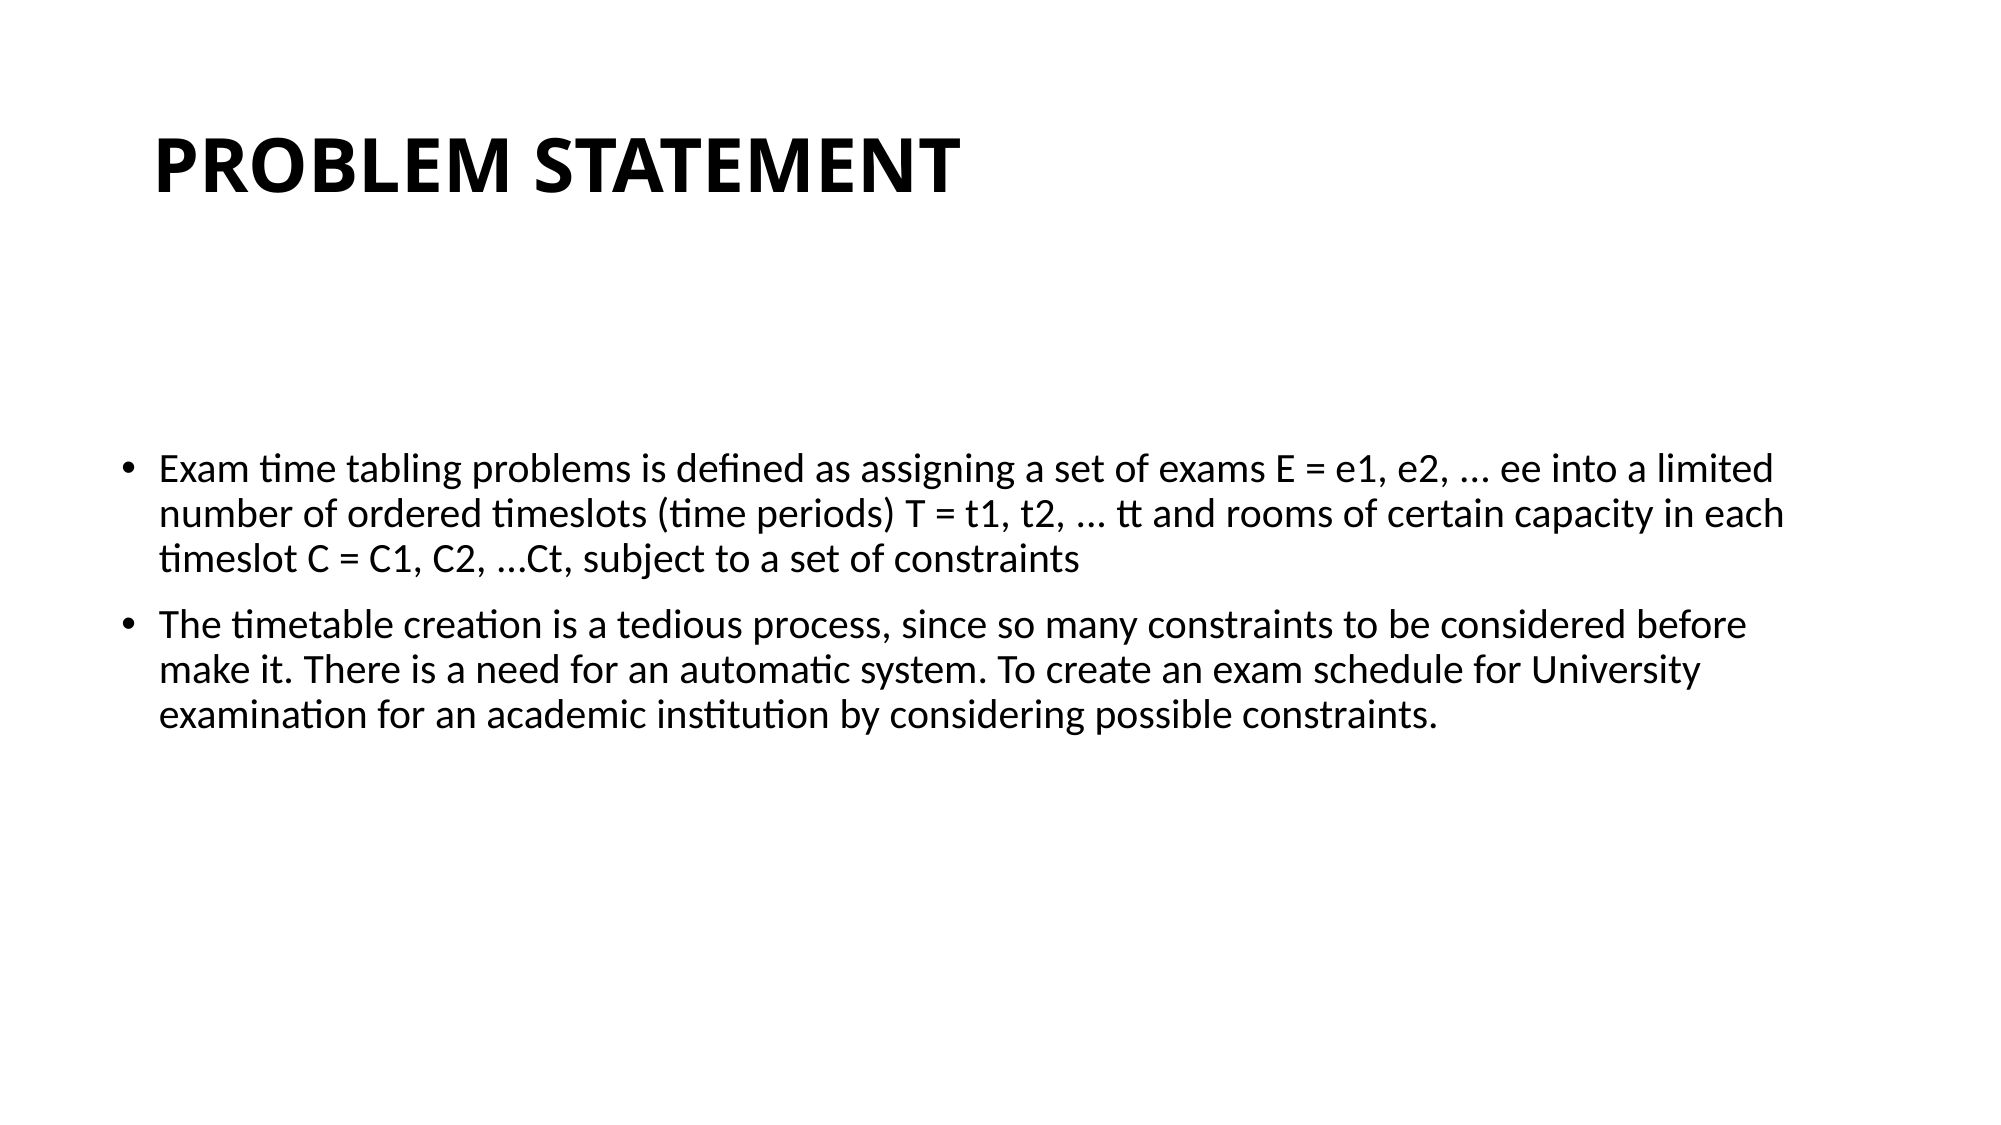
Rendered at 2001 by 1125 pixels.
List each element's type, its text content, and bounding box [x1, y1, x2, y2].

list Exam time tabling problems is defined as assigning a set of exams E = e1, e2, ... ee into a limited number of ordered timeslots (time periods) T = t1, t2, ... tt and rooms of certain capacity in each timeslot C = C1, C2, ...Ct, subject to a set of constraints The timetable creation is a tedious process, since so many constraints to be considered before make it. There is a need for an automatic system. To create an exam schedule for University examination for an academic institution by considering possible constraints. [106, 368, 1832, 1083]
title PROBLEM STATEMENT [137, 59, 1863, 278]
